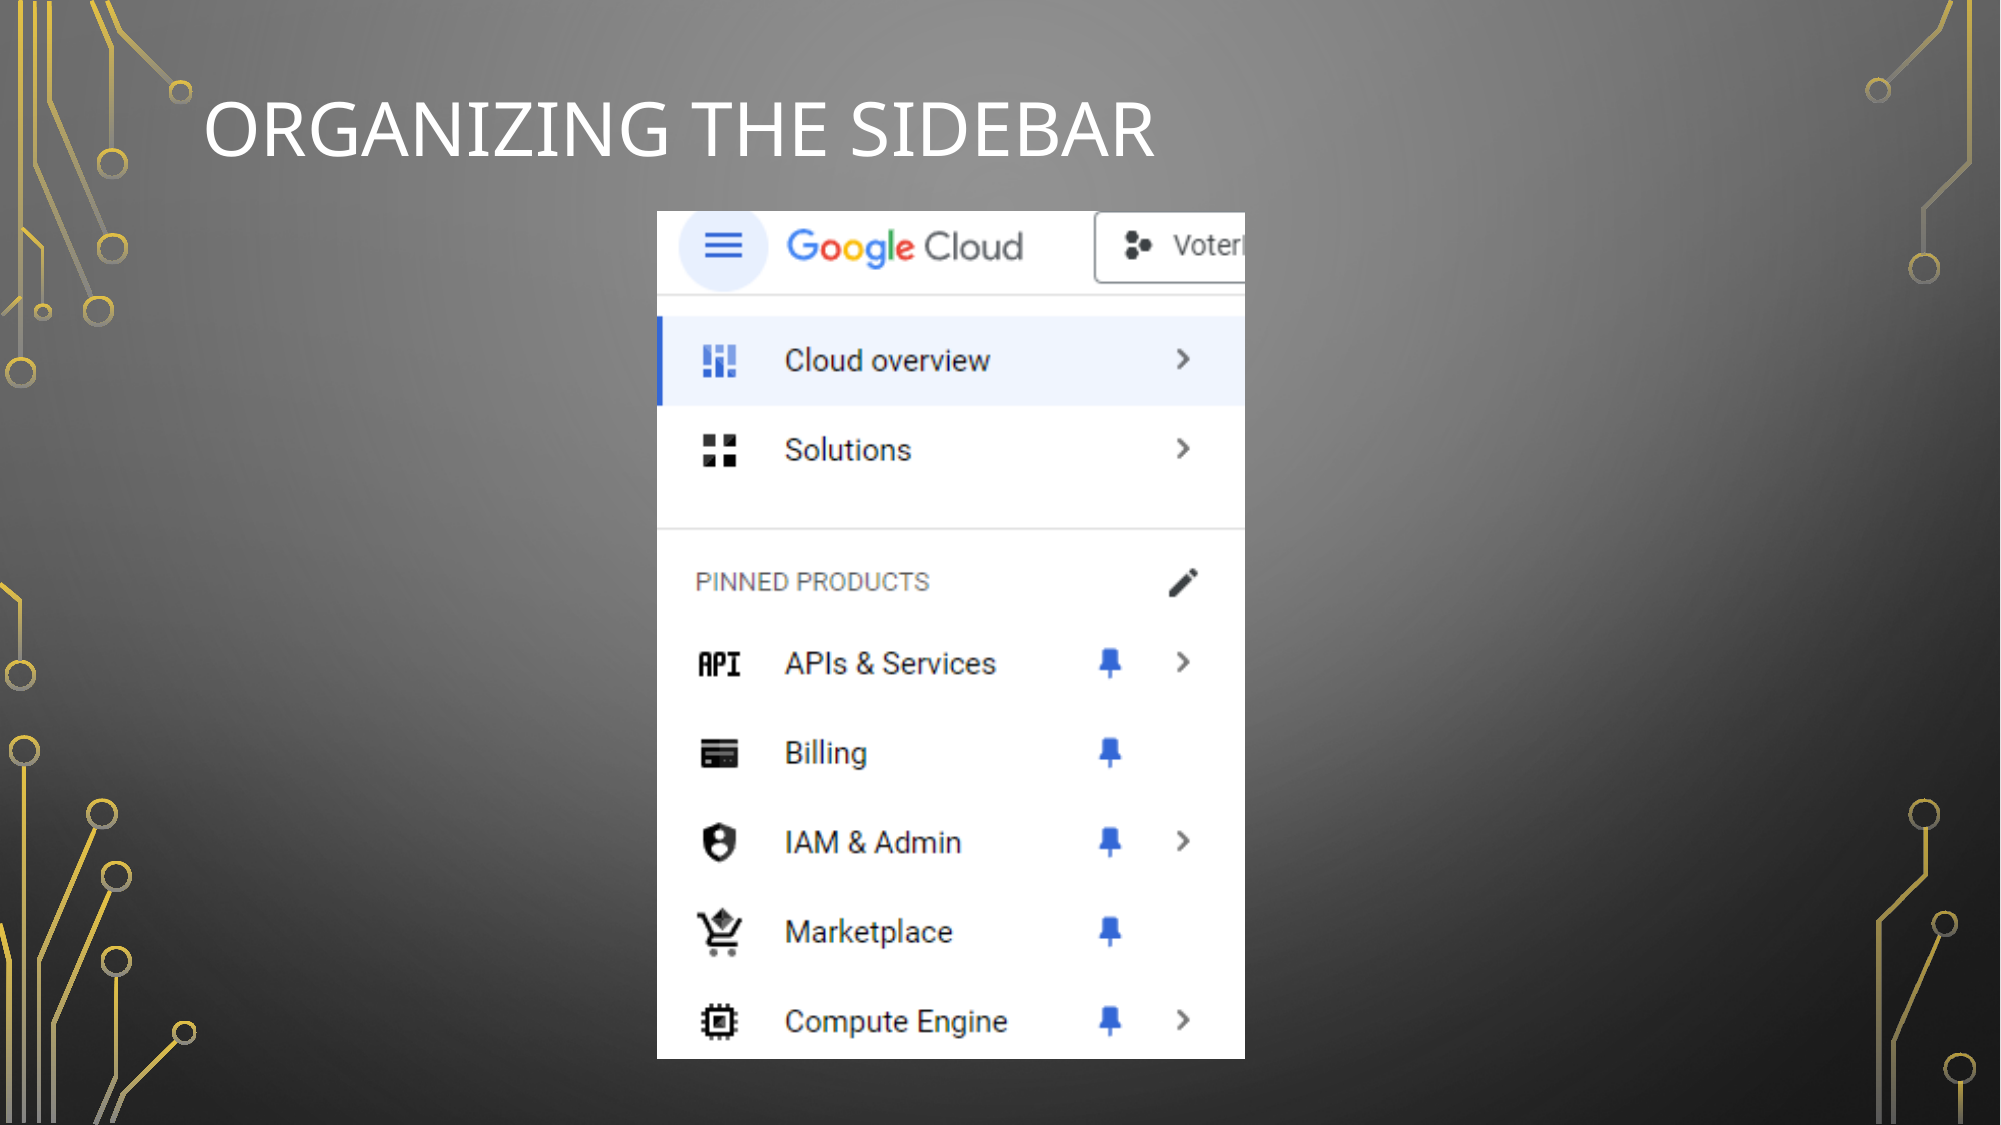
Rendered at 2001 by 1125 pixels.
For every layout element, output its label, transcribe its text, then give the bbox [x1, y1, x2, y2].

title Organizing the sidebar [187, 11, 1813, 254]
picture [657, 211, 1245, 1059]
